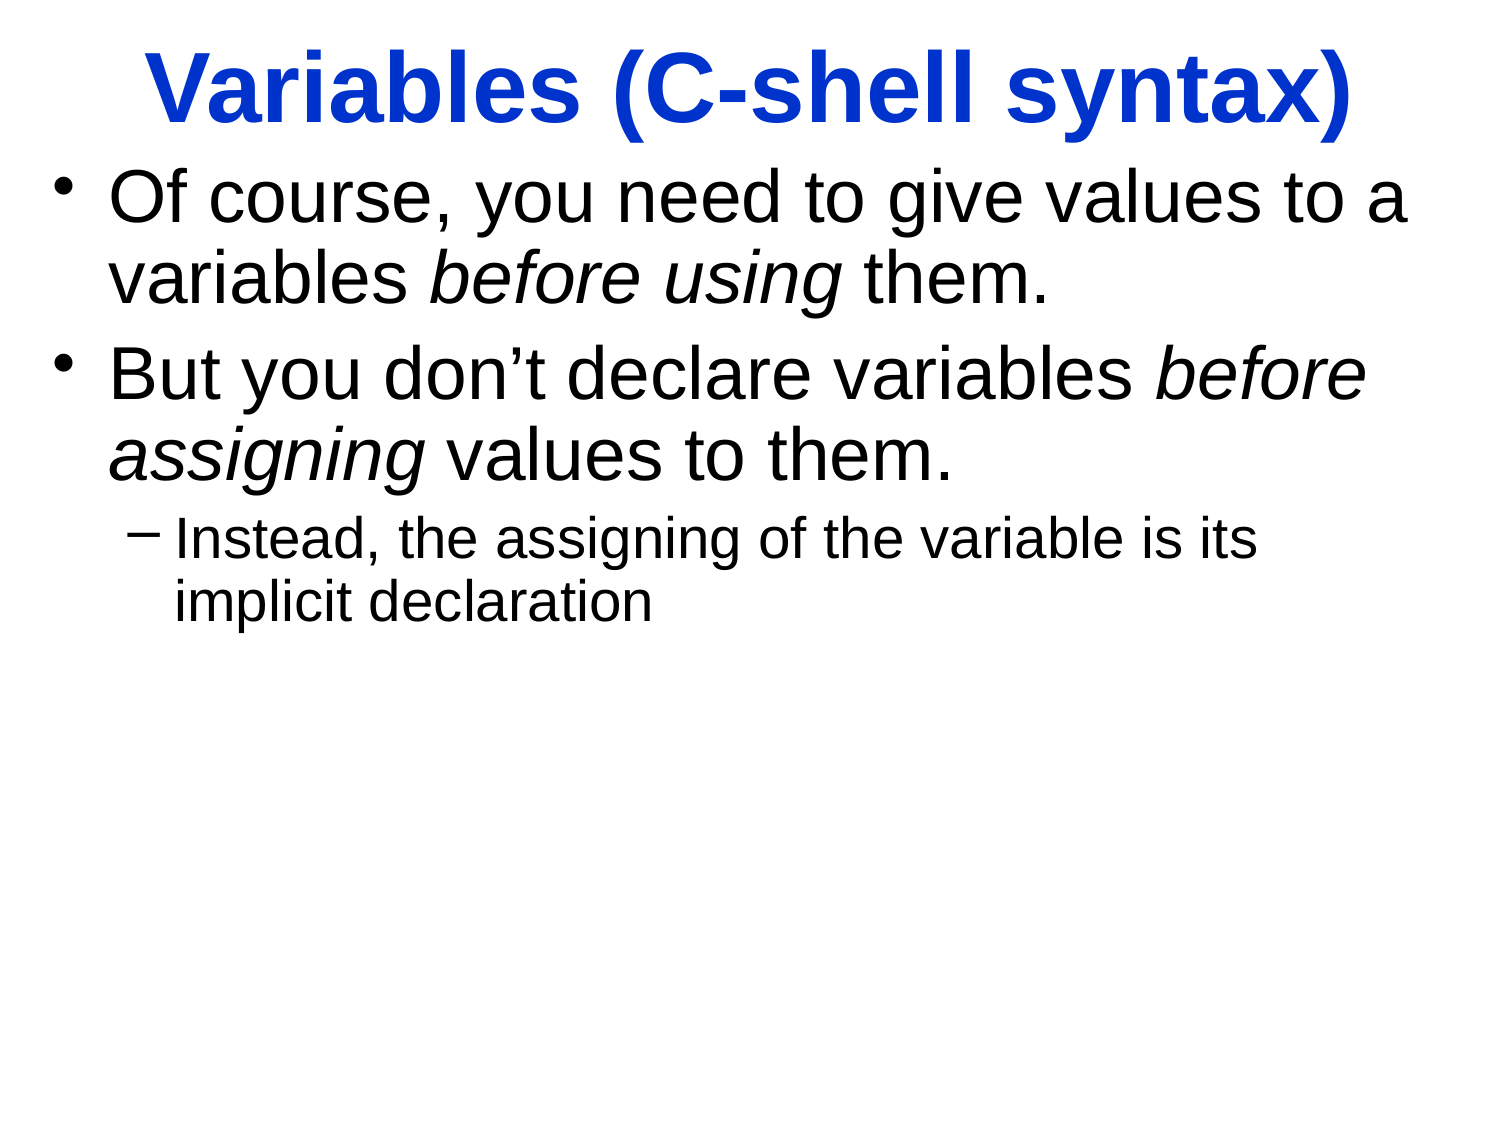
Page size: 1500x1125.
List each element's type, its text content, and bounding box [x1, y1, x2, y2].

title Variables (C-shell syntax) [75, 7, 1425, 150]
list Of course, you need to give values to a variables before using them. But you don’t declare variables before assigning values to them. Instead, the assigning of the variable is its implicit declaration Its data type is also implicitly inferred from the data that is assigned to it If you want to re-declare a variable with a new data type, just reassign it with the new data If you want to undeclared a variable, use unset unset may sound useless, but it can be used for booleans… [37, 150, 1463, 1101]
